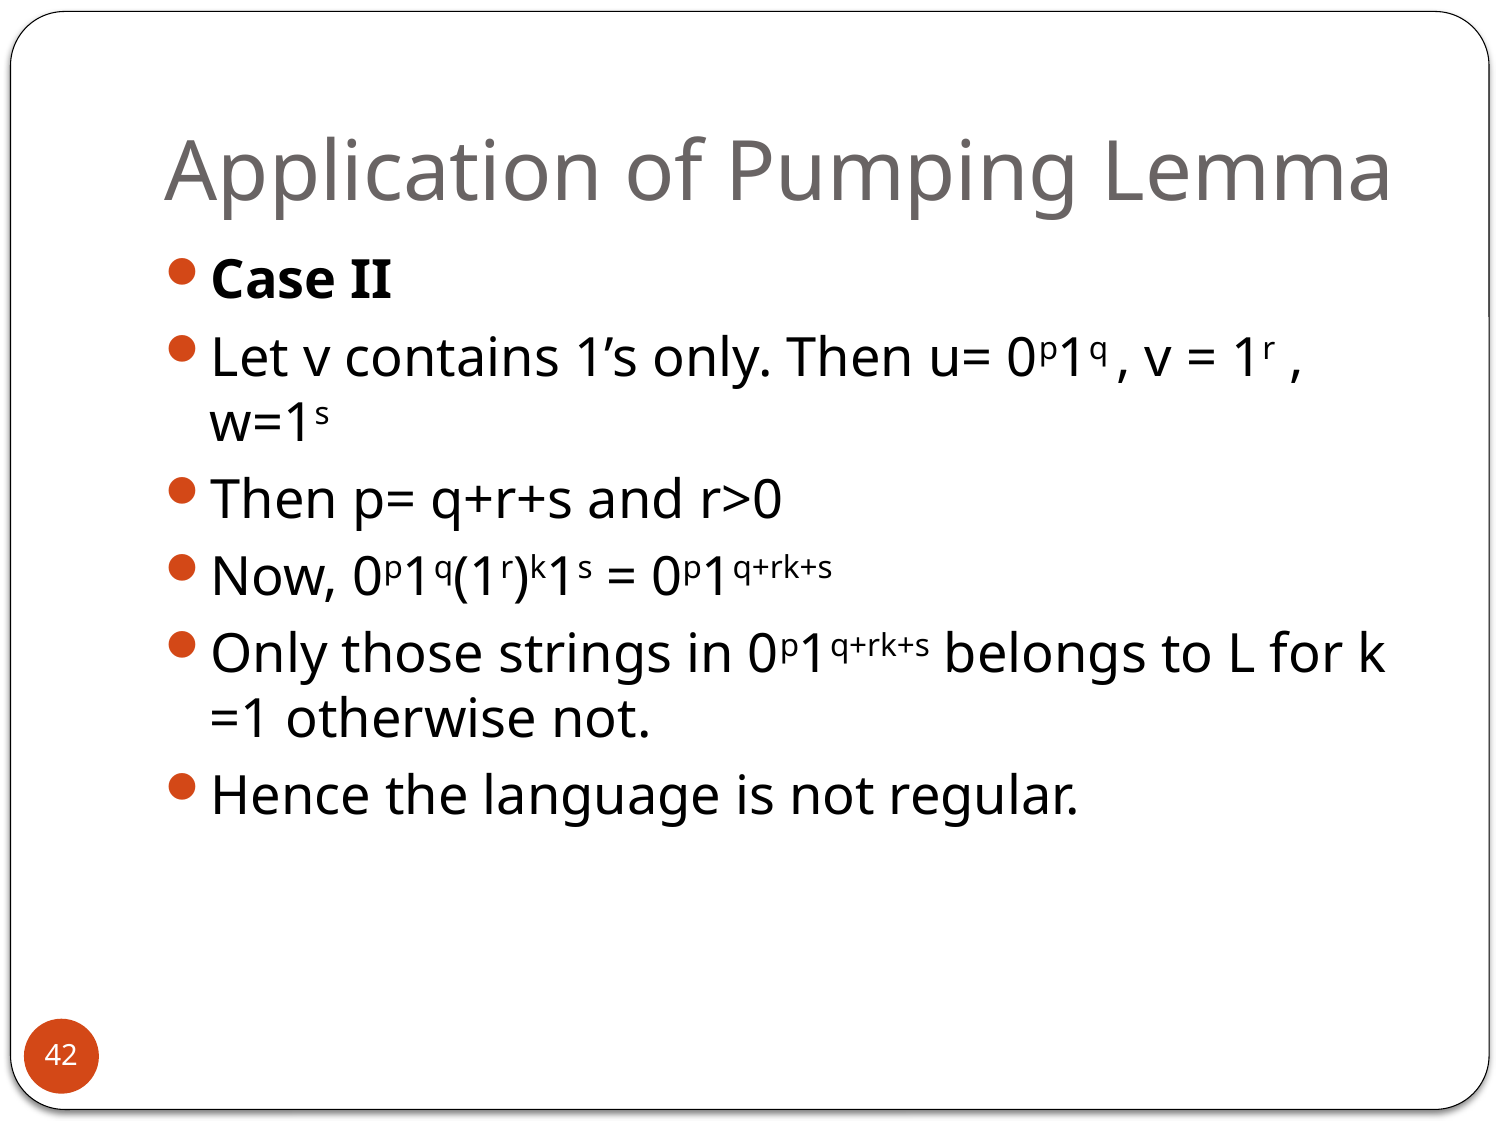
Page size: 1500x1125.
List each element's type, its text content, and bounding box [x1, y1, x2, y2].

title Application of Pumping Lemma [150, 45, 1425, 233]
slide_number 42 [23, 1018, 99, 1094]
list Case II Let v contains 1’s only. Then u= 0p1q , v = 1r , w=1s Then p= q+r+s and r>0 Now, 0p1q(1r)k1s = 0p1q+rk+s Only those strings in 0p1q+rk+s belongs to L for k =1 otherwise not. Hence the language is not regular. [150, 237, 1425, 988]
